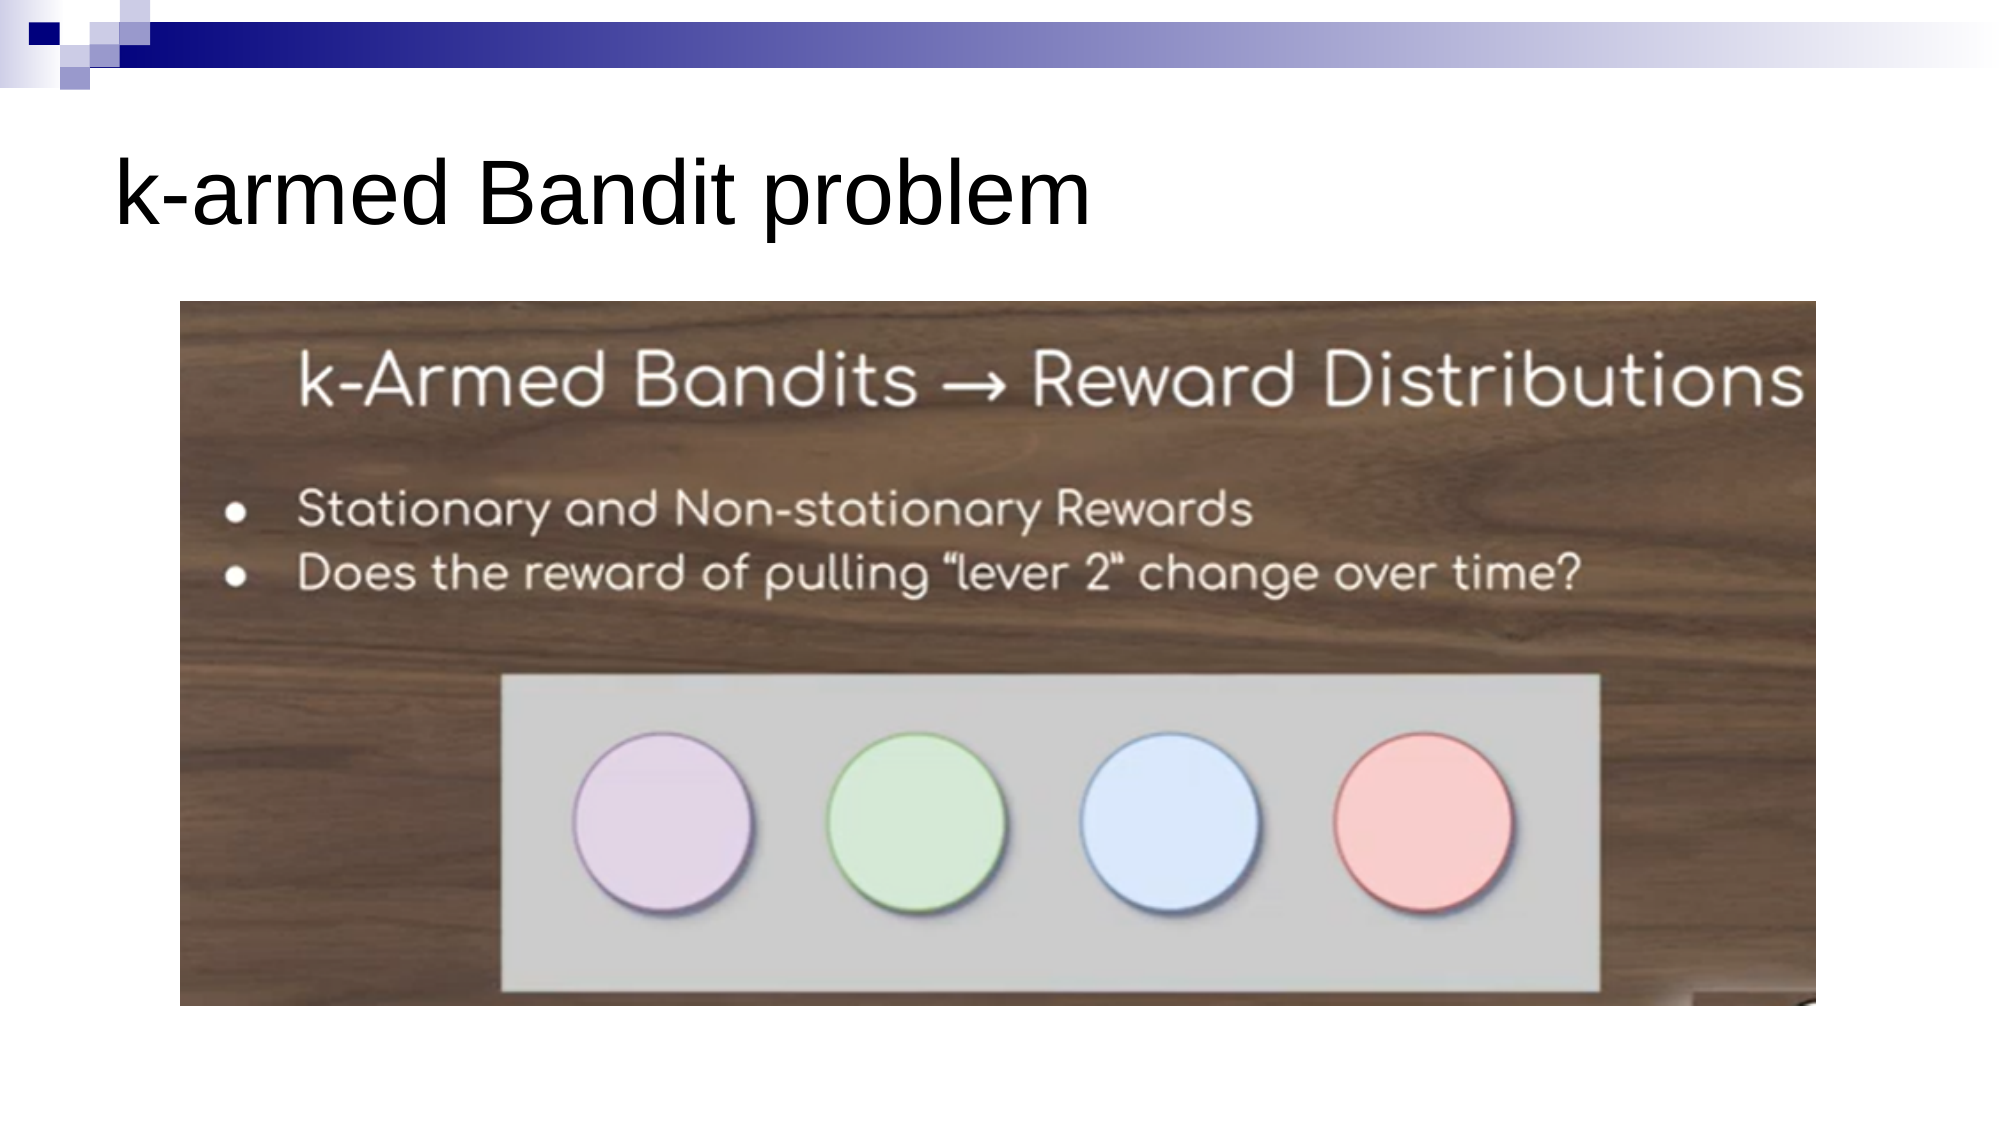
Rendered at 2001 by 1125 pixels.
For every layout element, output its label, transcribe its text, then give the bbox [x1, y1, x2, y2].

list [180, 300, 1816, 1006]
title k-armed Bandit problem [99, 75, 1900, 300]
